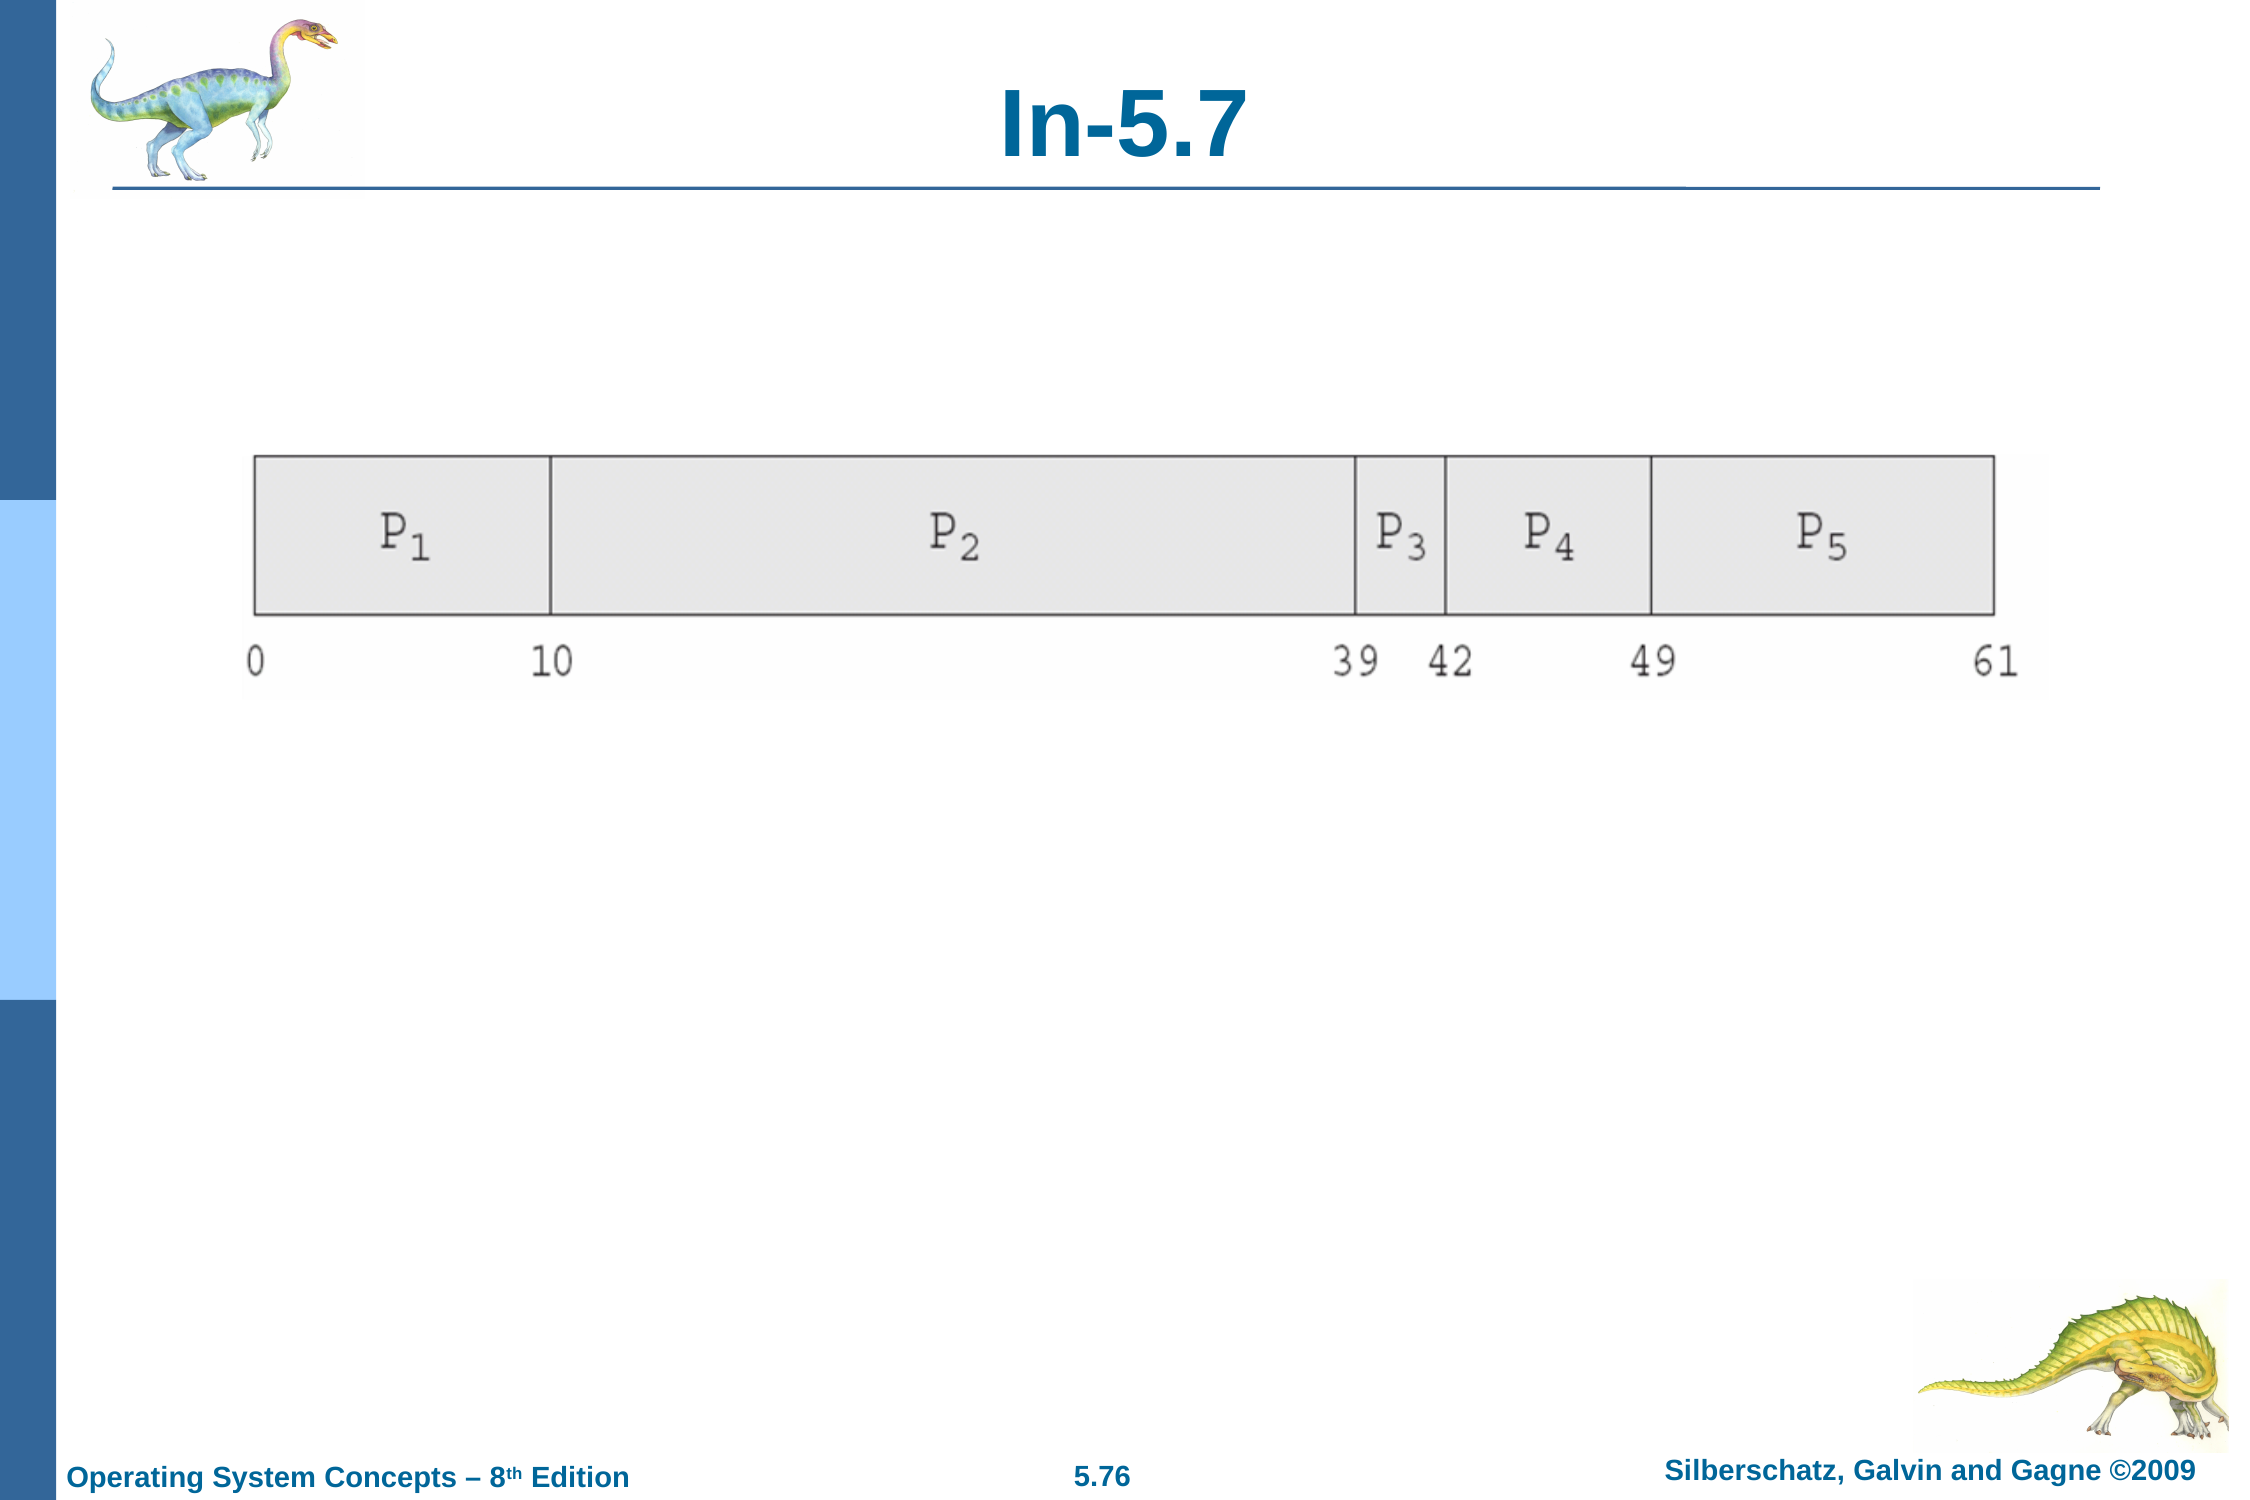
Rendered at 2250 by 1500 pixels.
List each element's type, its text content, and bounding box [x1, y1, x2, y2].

title In-5.7 [112, 60, 2138, 187]
picture [70, 0, 365, 199]
picture [1913, 1279, 2229, 1453]
picture [242, 449, 2050, 702]
